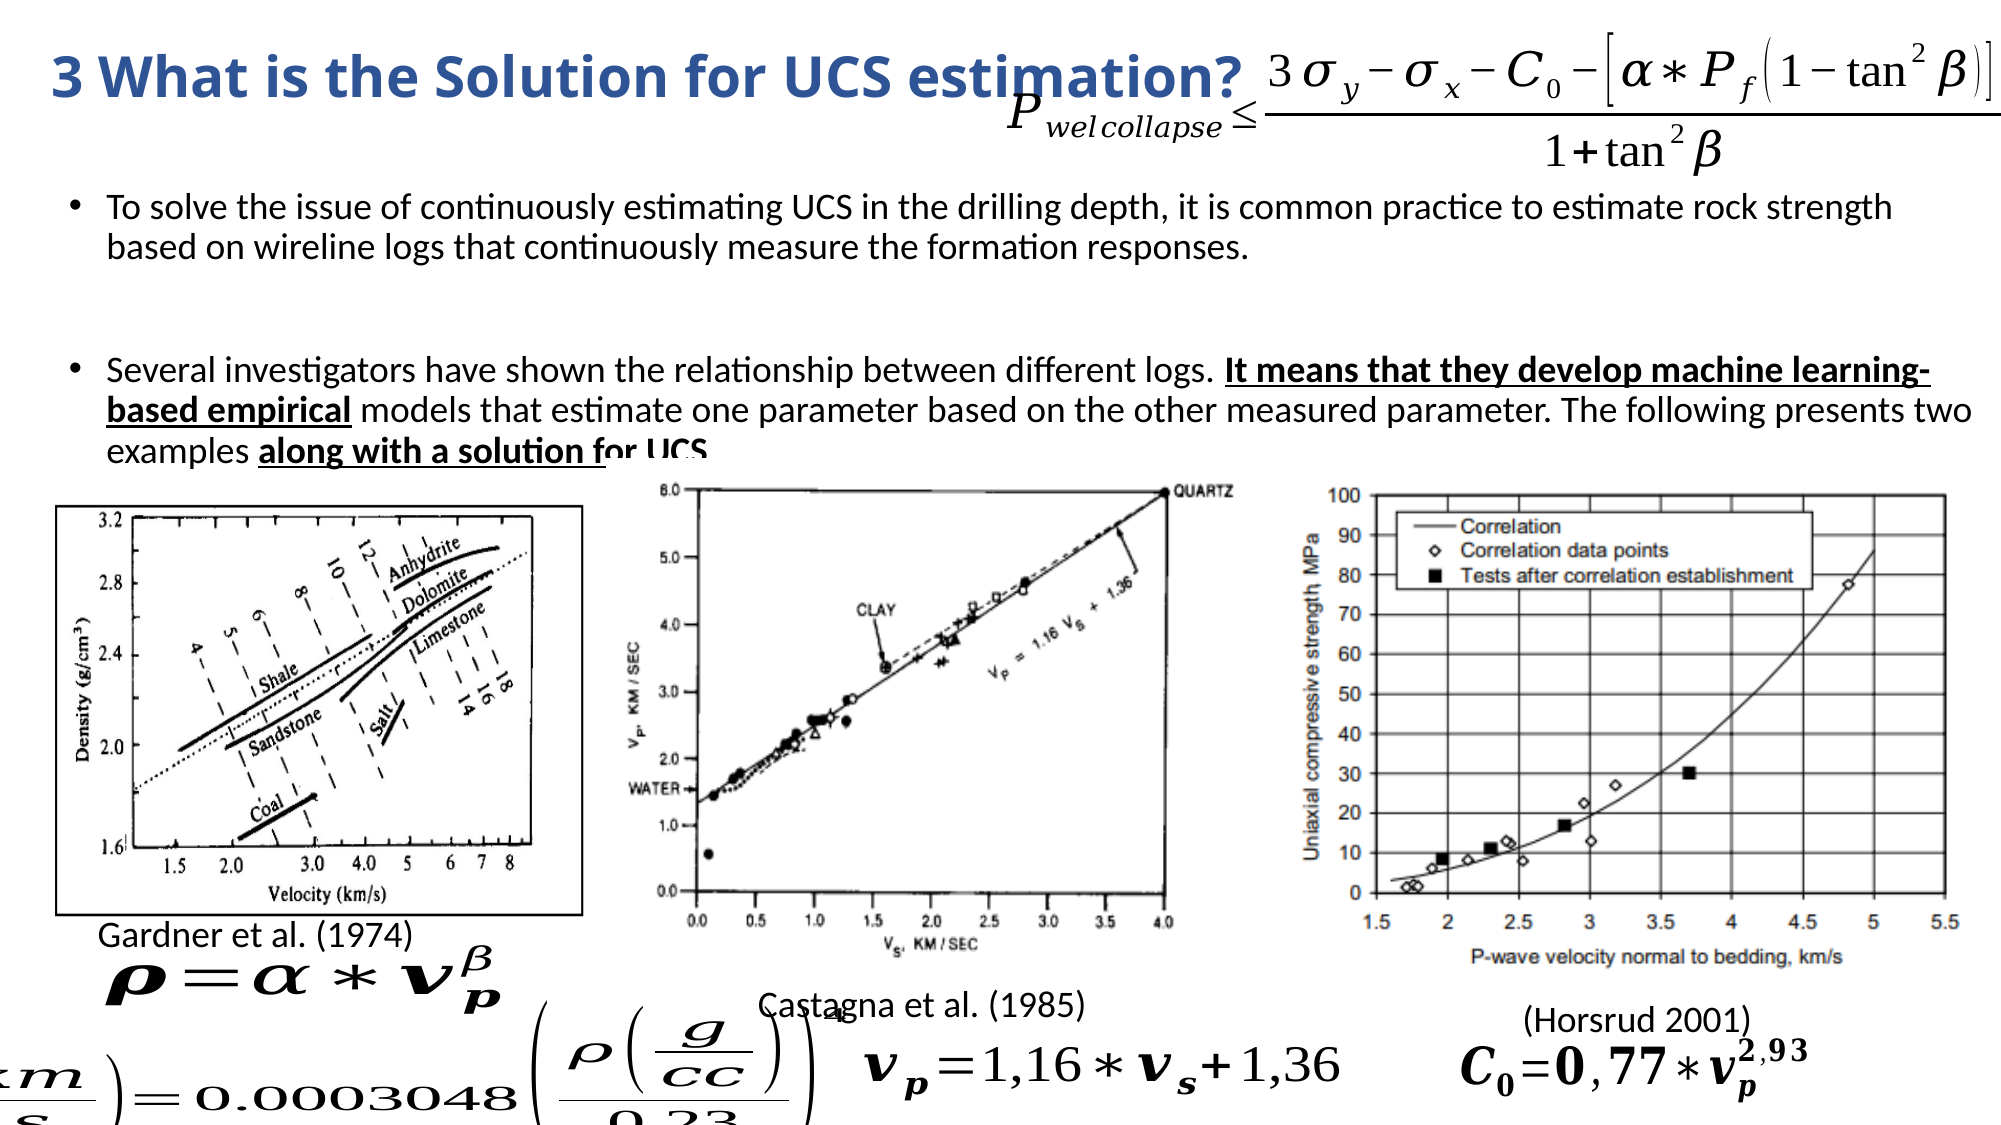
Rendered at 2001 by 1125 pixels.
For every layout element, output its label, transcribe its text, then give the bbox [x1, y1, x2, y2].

title 3 What is the Solution for UCS estimation? [36, 40, 1762, 259]
text_box (Horsrud 2001) [1507, 988, 1795, 1048]
list To solve the issue of continuously estimating UCS in the drilling depth, it is common practice to estimate rock strength based on wireline logs that continuously measure the formation responses. Several investigators have shown the relationship between different logs. It means that they develop machine learning-based empirical models that estimate one parameter based on the other measured parameter. The following presents two examples along with a solution for UCS. [53, 179, 2000, 894]
picture [31, 495, 599, 929]
picture [606, 458, 1240, 984]
text_box Castagna et al. (1985) [743, 984, 1103, 1032]
text_box Gardner et al. (1974) [82, 929, 455, 963]
picture [1287, 470, 1978, 984]
